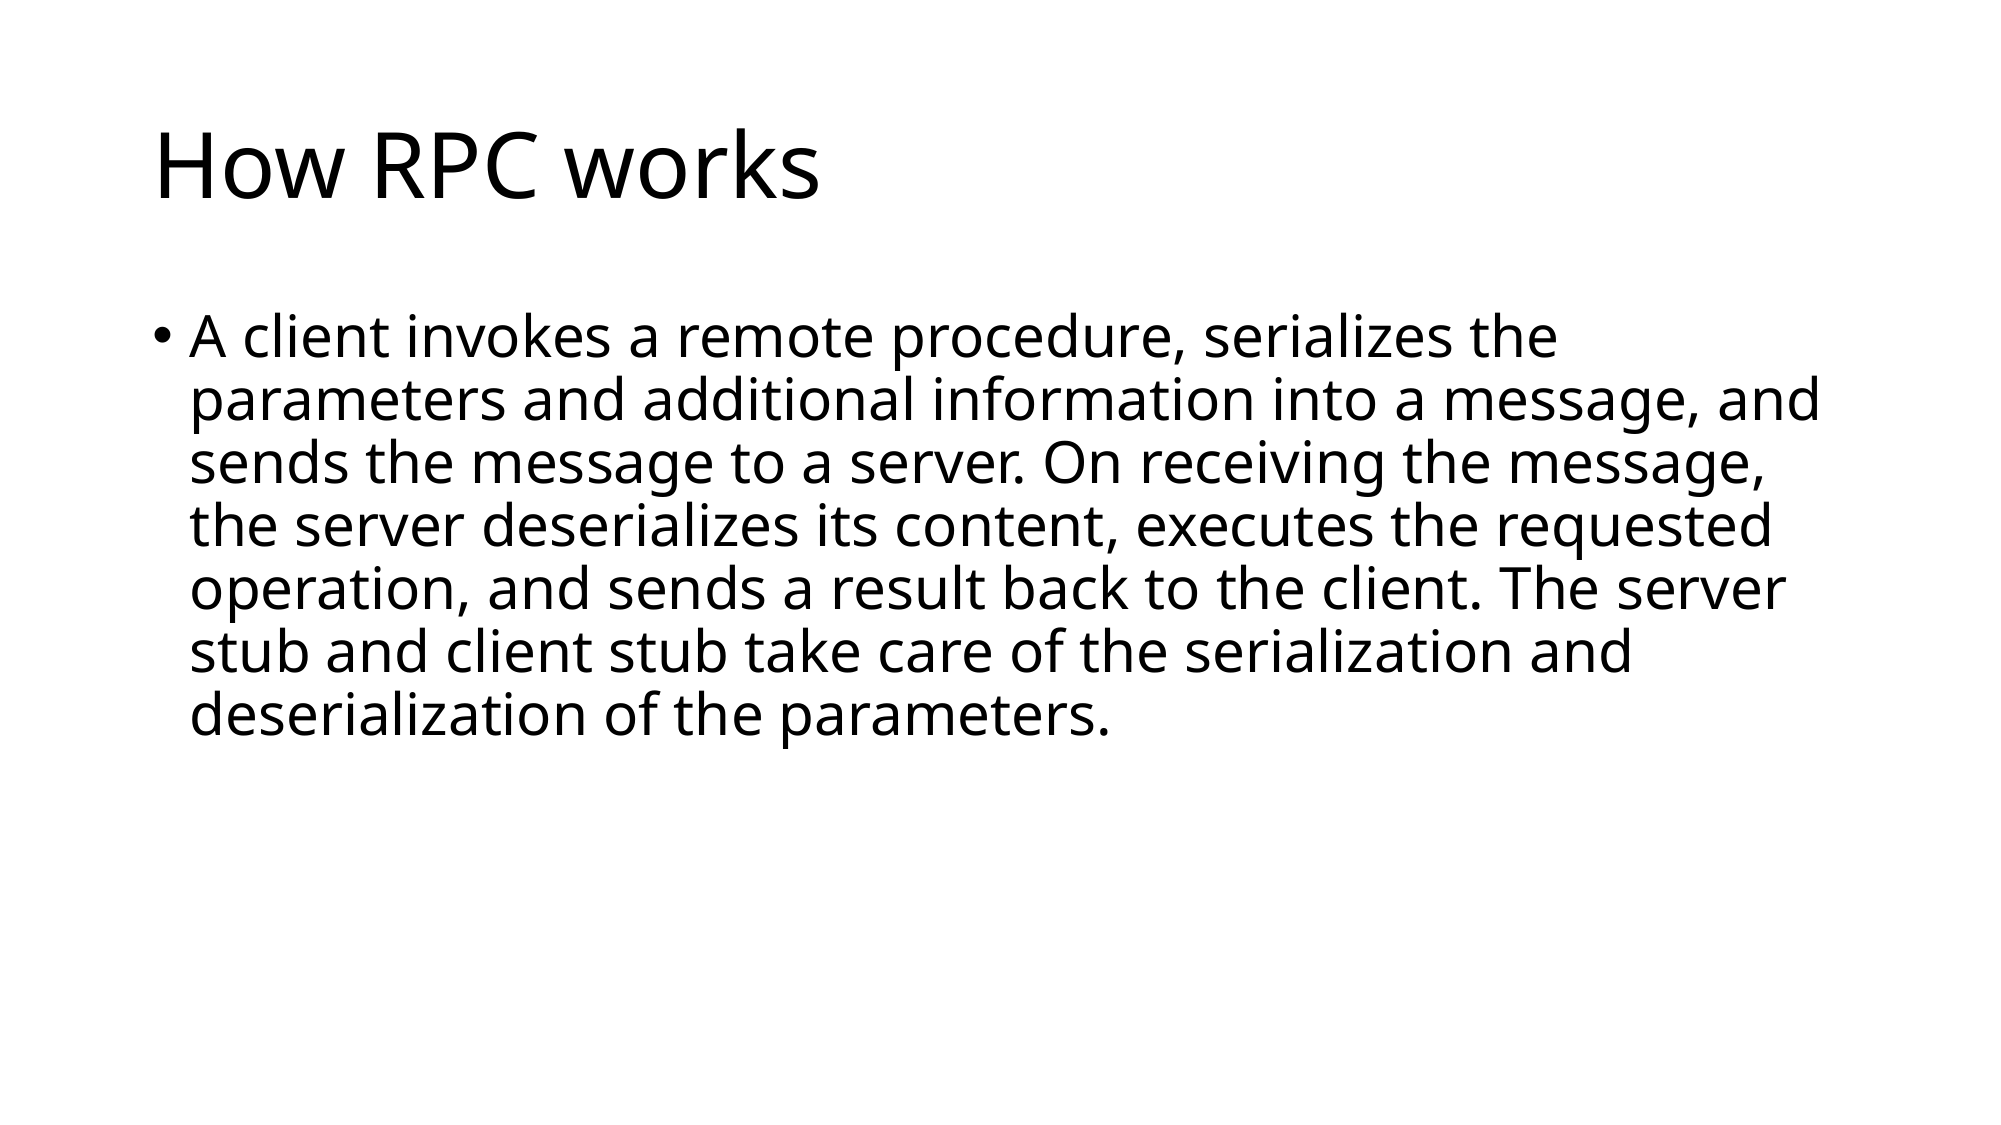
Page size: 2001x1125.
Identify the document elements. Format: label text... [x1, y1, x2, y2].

list A client invokes a remote procedure, serializes the parameters and additional information into a message, and sends the message to a server. On receiving the message, the server deserializes its content, executes the requested operation, and sends a result back to the client. The server stub and client stub take care of the serialization and deserialization of the parameters. [137, 299, 1863, 1014]
title How RPC works [137, 59, 1863, 278]
